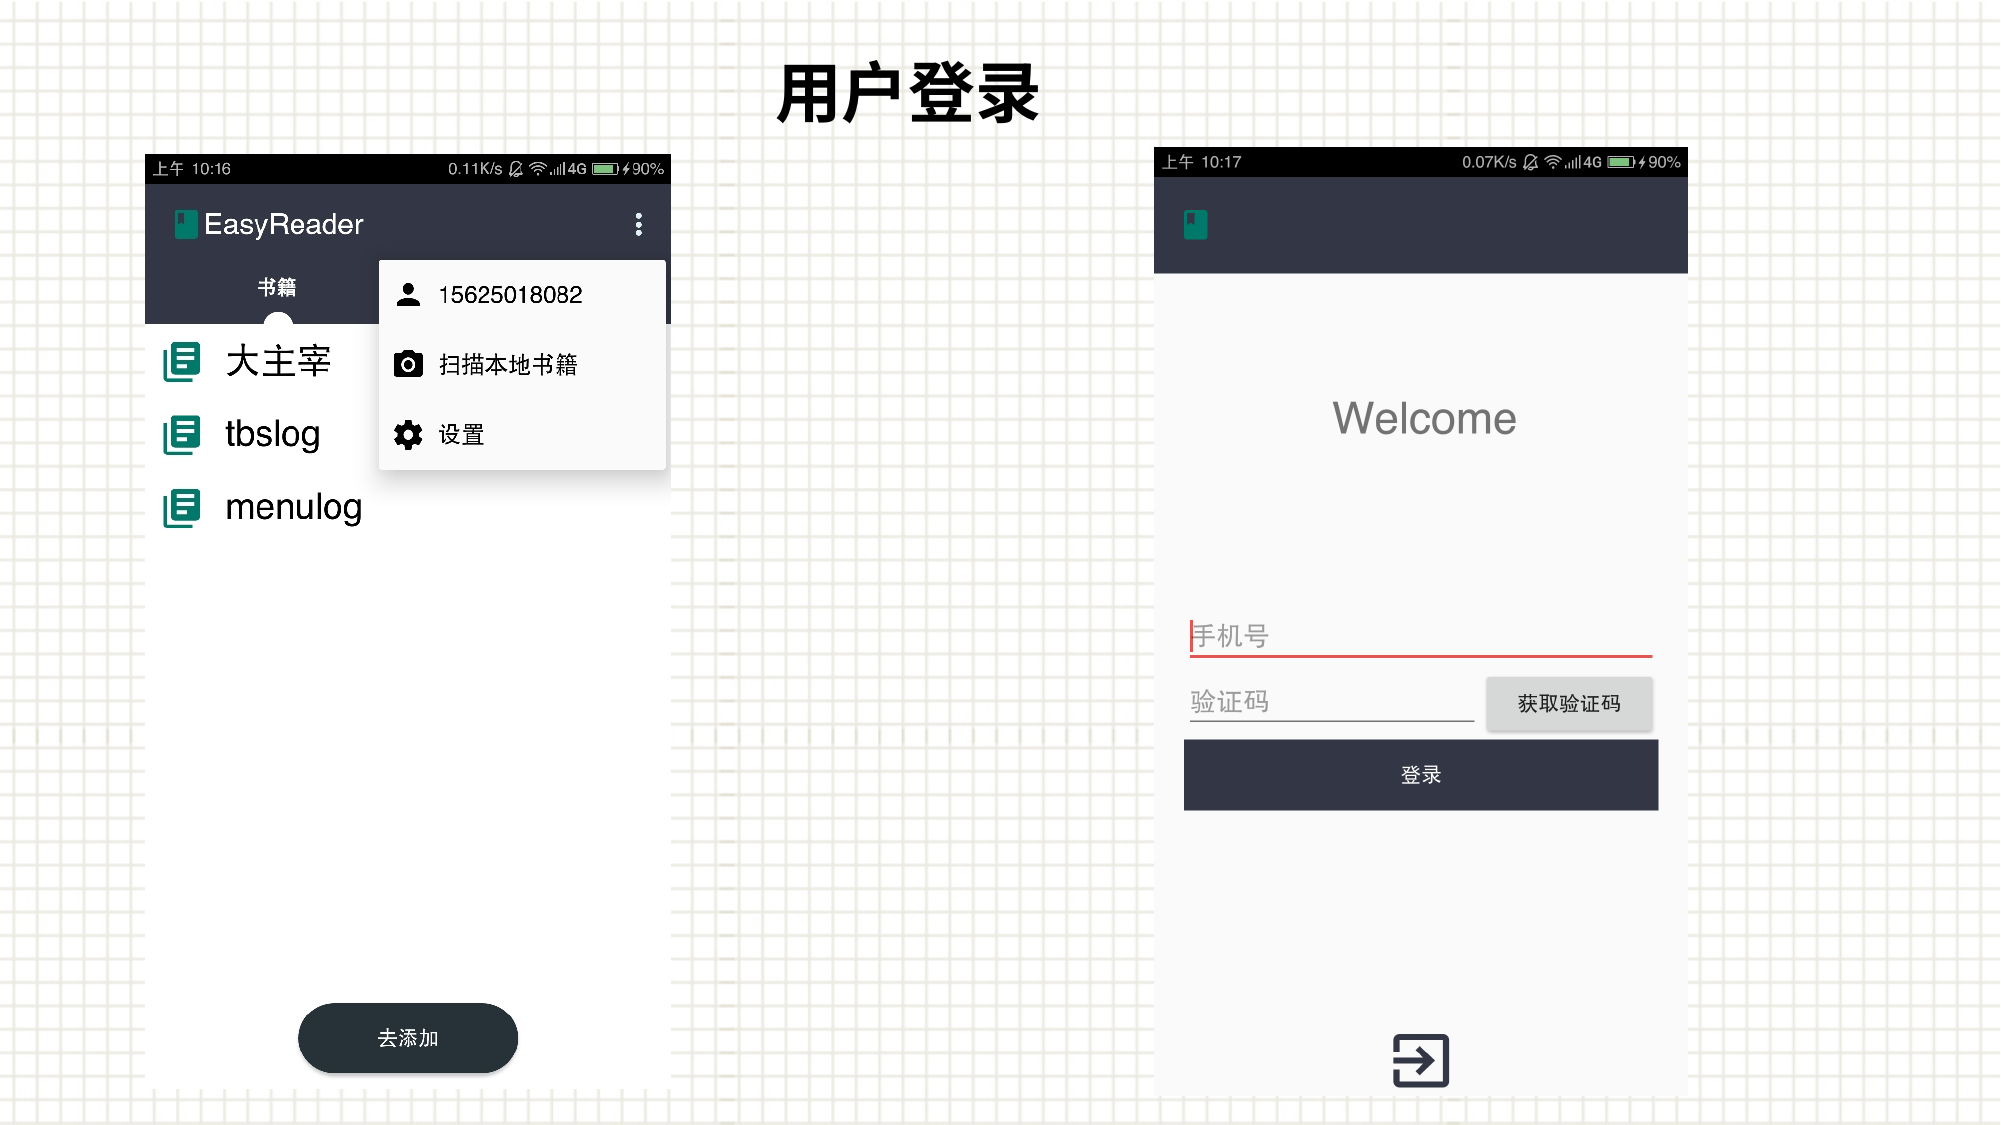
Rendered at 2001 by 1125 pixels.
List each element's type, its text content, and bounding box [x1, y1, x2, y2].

text_box 用户登录 [745, 43, 1072, 139]
picture [0, 0, 2001, 1125]
